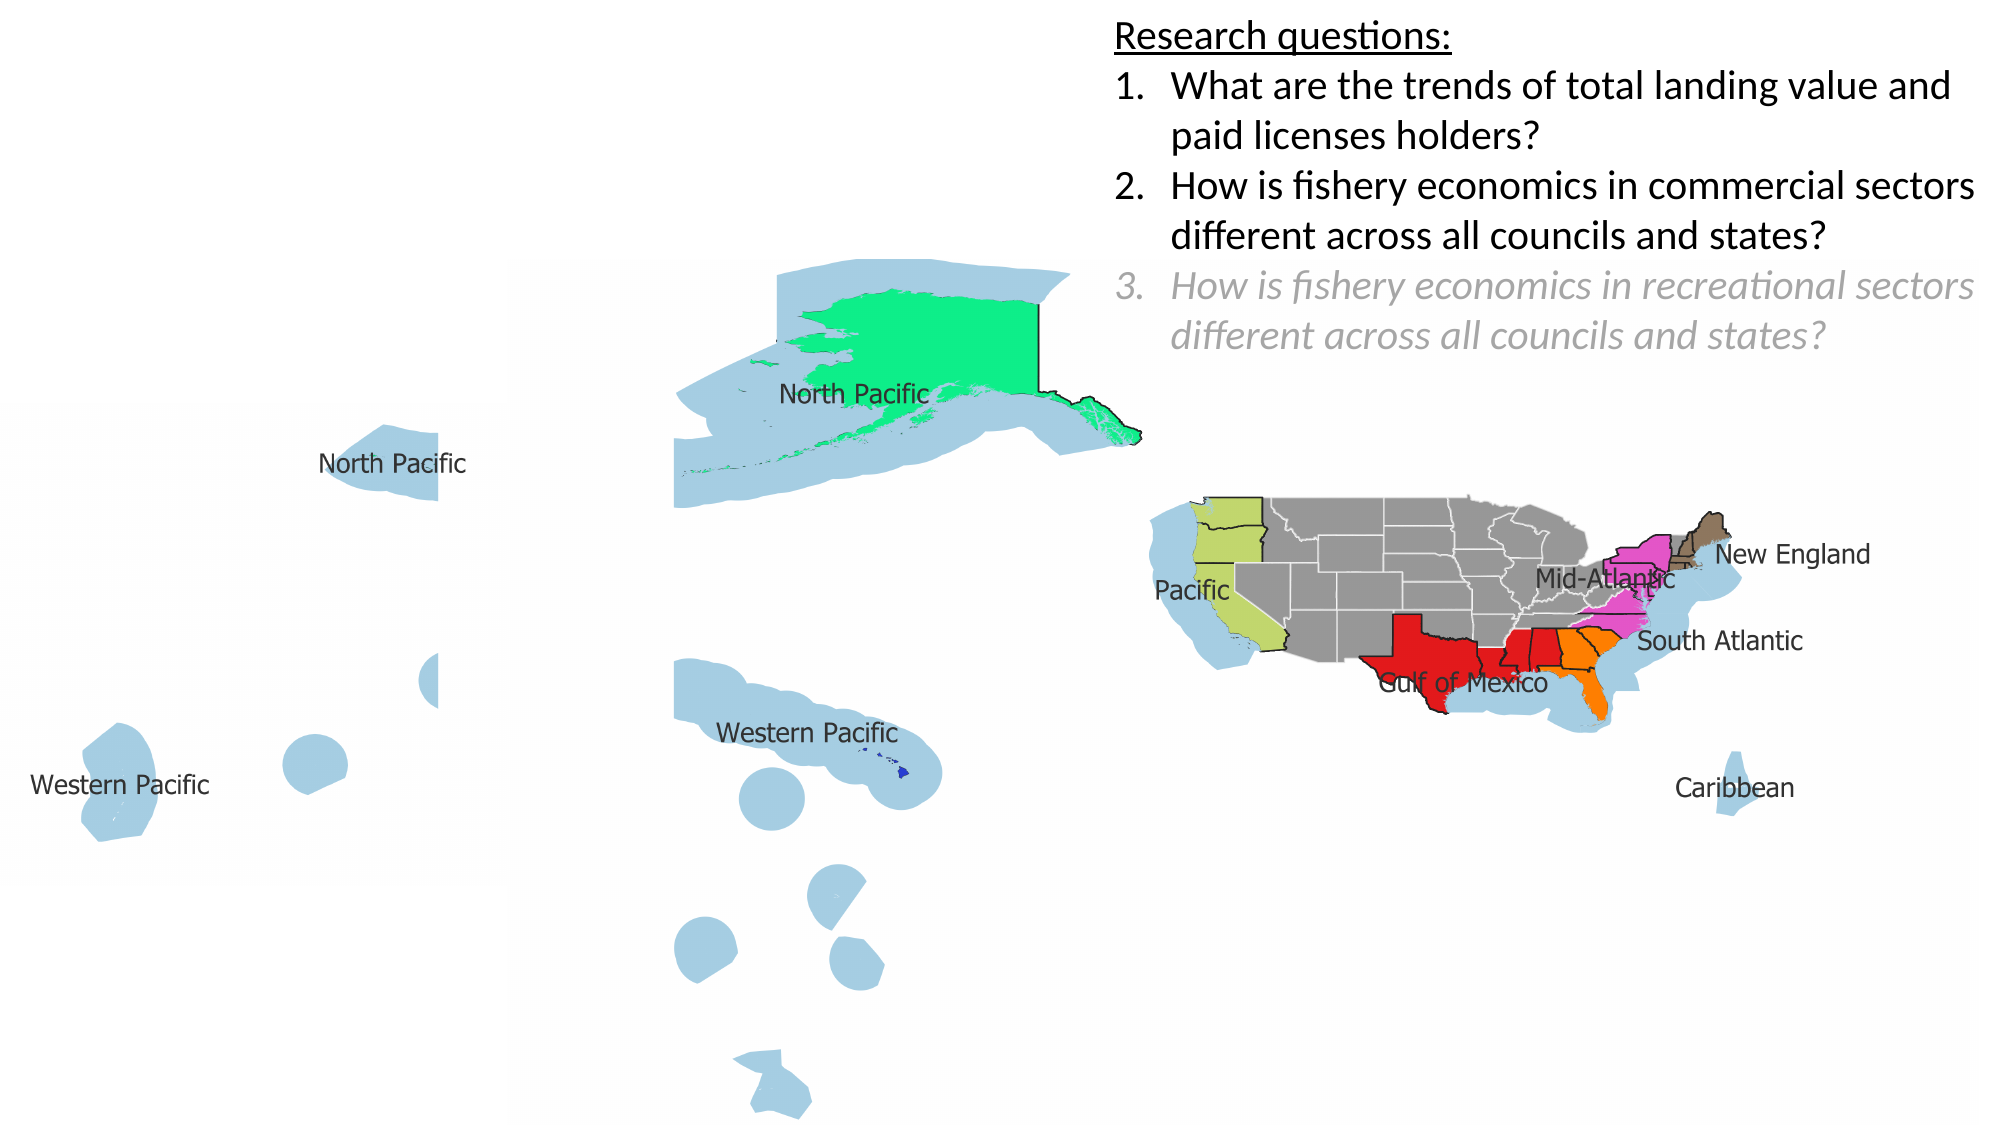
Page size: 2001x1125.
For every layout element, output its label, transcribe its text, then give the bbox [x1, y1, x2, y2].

text_box Research questions: What are the trends of total landing value and paid licenses holders? How is fishery economics in commercial sectors different across all councils and states? How is fishery economics in recreational sectors different across all councils and states? [1099, 0, 2000, 365]
picture [0, 403, 507, 886]
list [507, 259, 1979, 1125]
